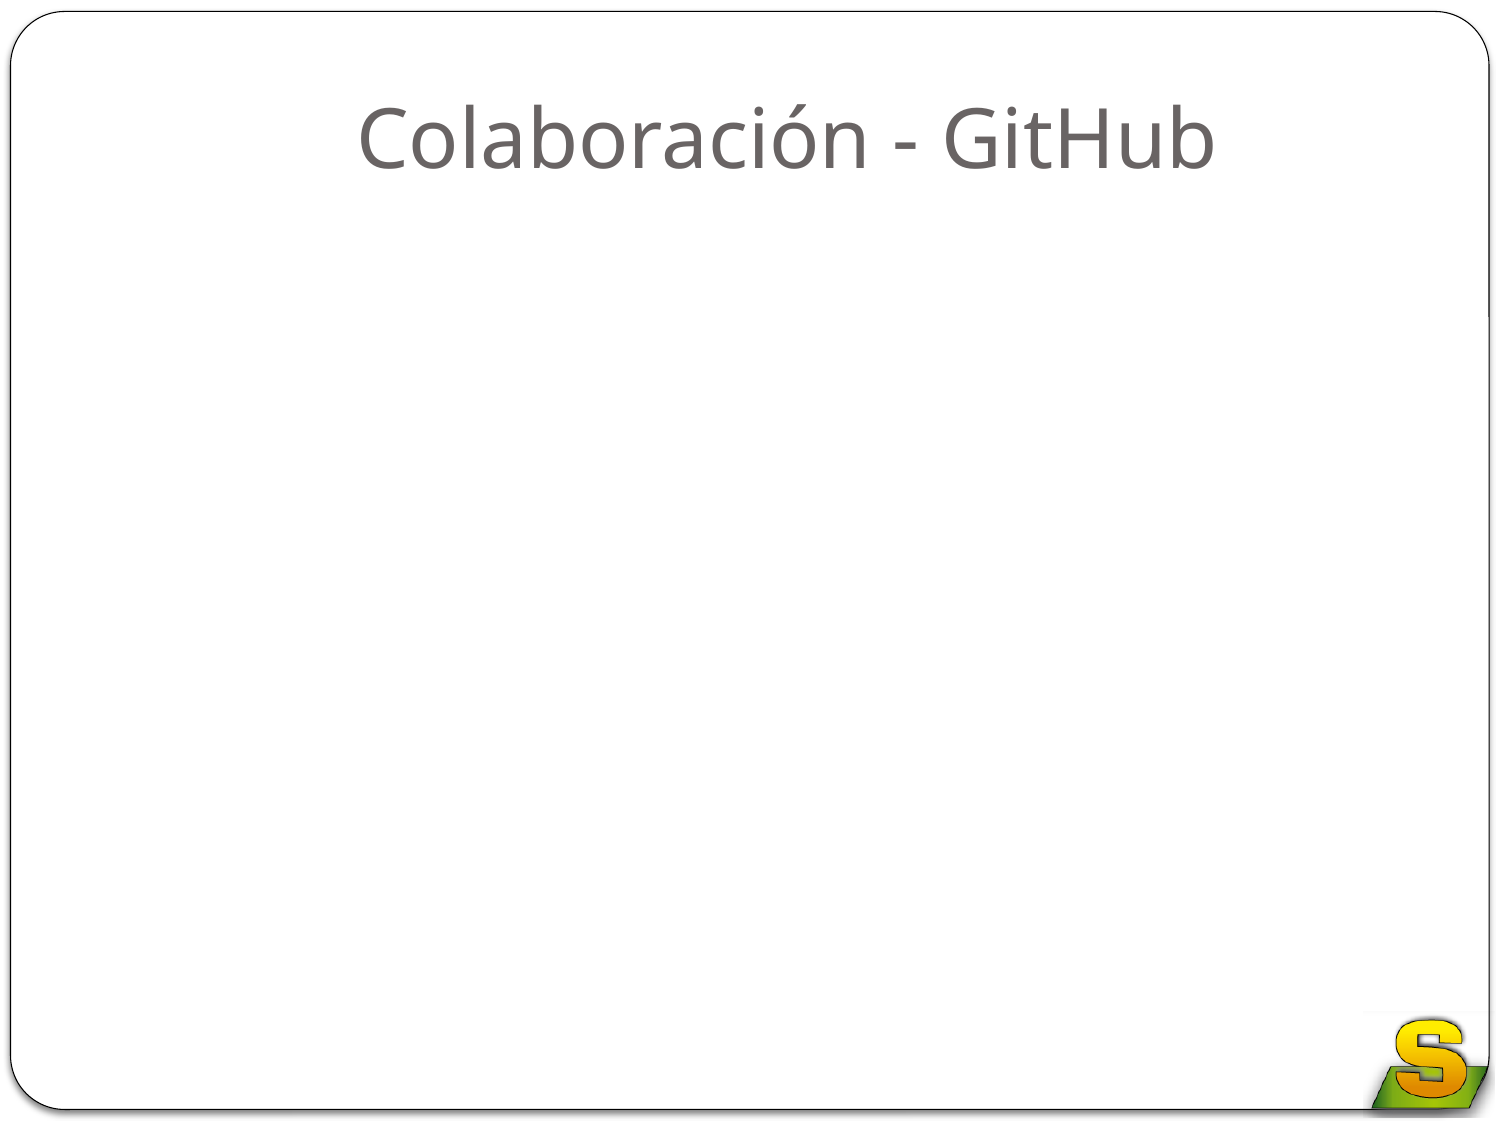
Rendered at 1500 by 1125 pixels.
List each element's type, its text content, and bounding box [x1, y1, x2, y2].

picture [1363, 1011, 1495, 1118]
title Colaboración - GitHub [150, 45, 1425, 233]
